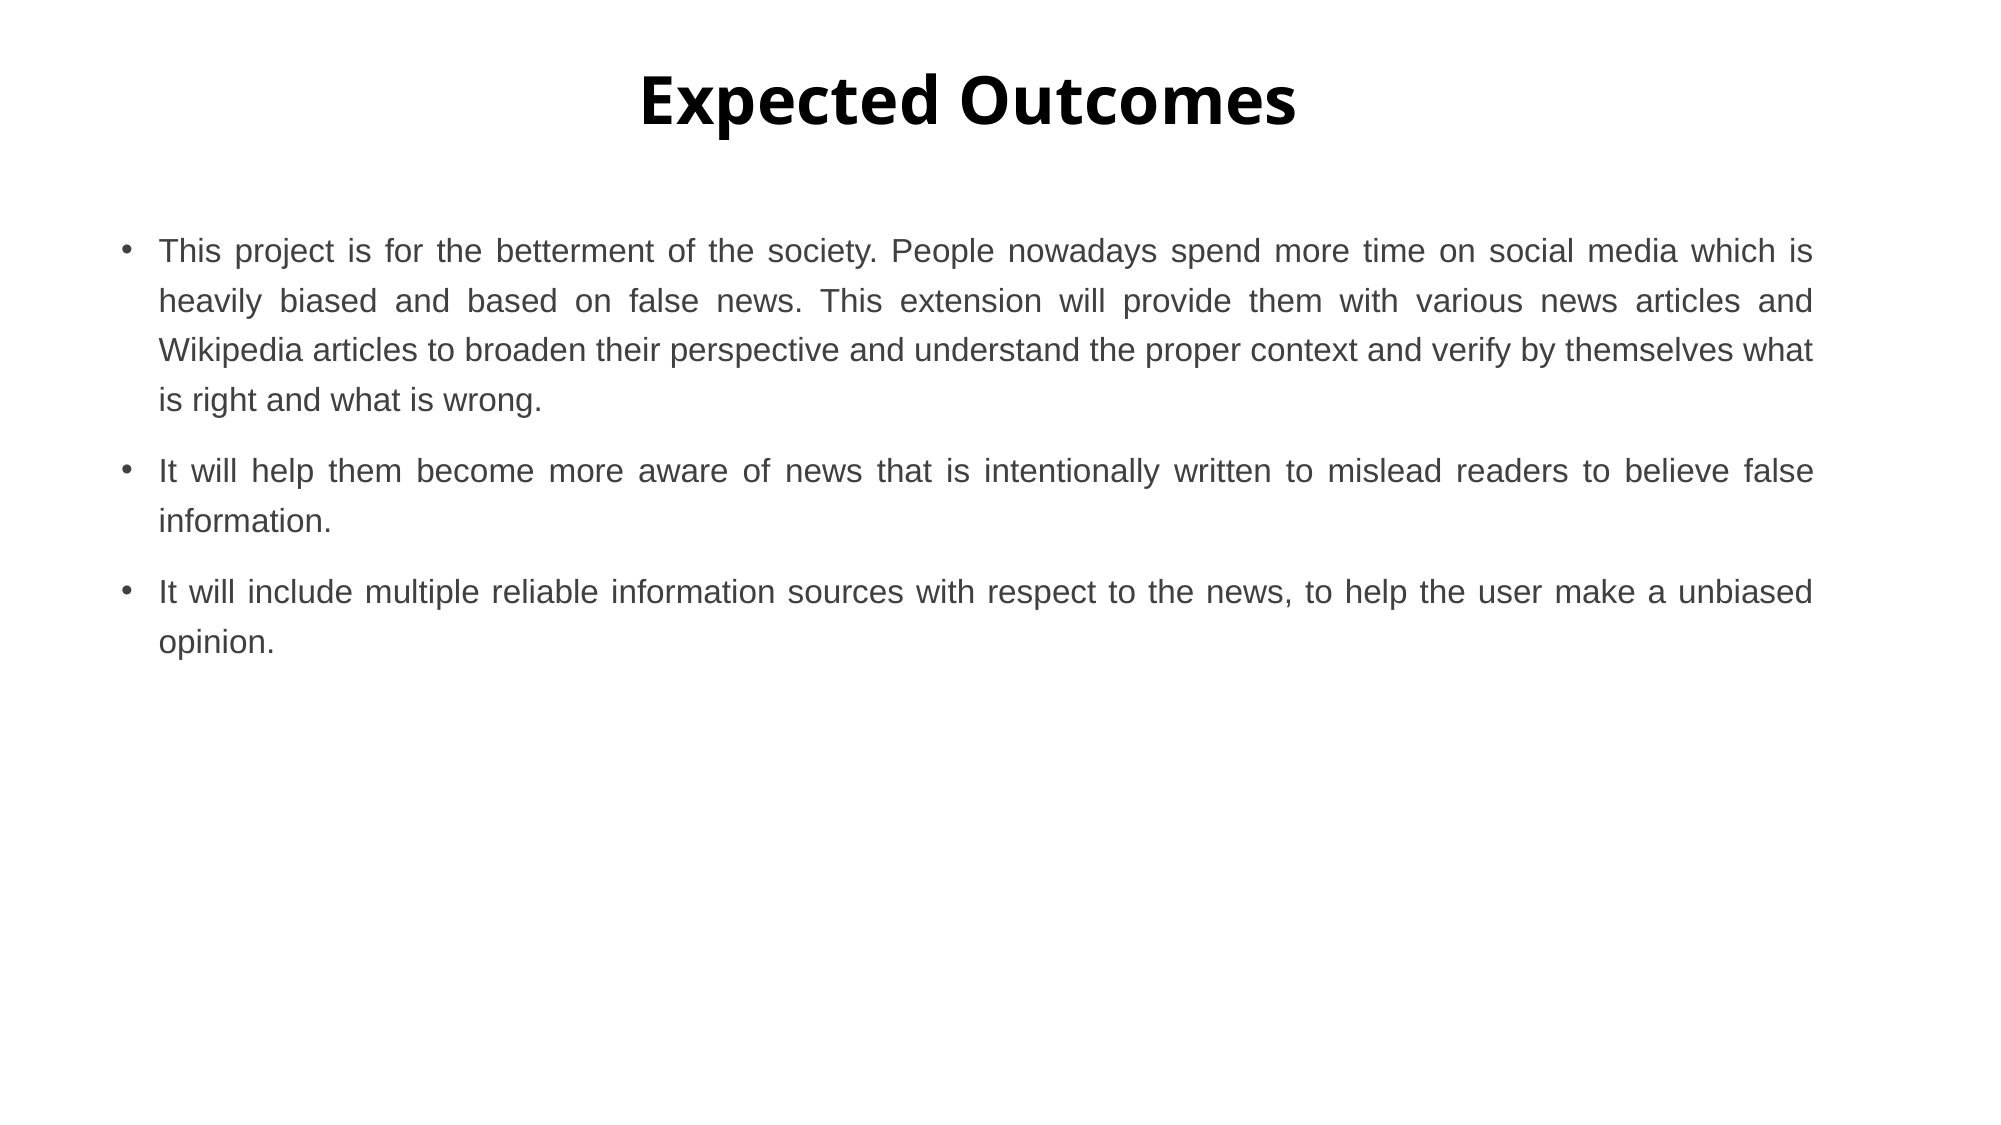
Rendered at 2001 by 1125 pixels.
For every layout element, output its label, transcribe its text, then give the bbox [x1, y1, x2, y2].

list This project is for the betterment of the society. People nowadays spend more time on social media which is heavily biased and based on false news. This extension will provide them with various news articles and Wikipedia articles to broaden their perspective and understand the proper context and verify by themselves what is right and what is wrong. It will help them become more aware of news that is intentionally written to mislead readers to believe false information. It will include multiple reliable information sources with respect to the news, to help the user make a unbiased opinion. [106, 211, 1832, 1019]
title Expected Outcomes [106, 0, 1832, 211]
